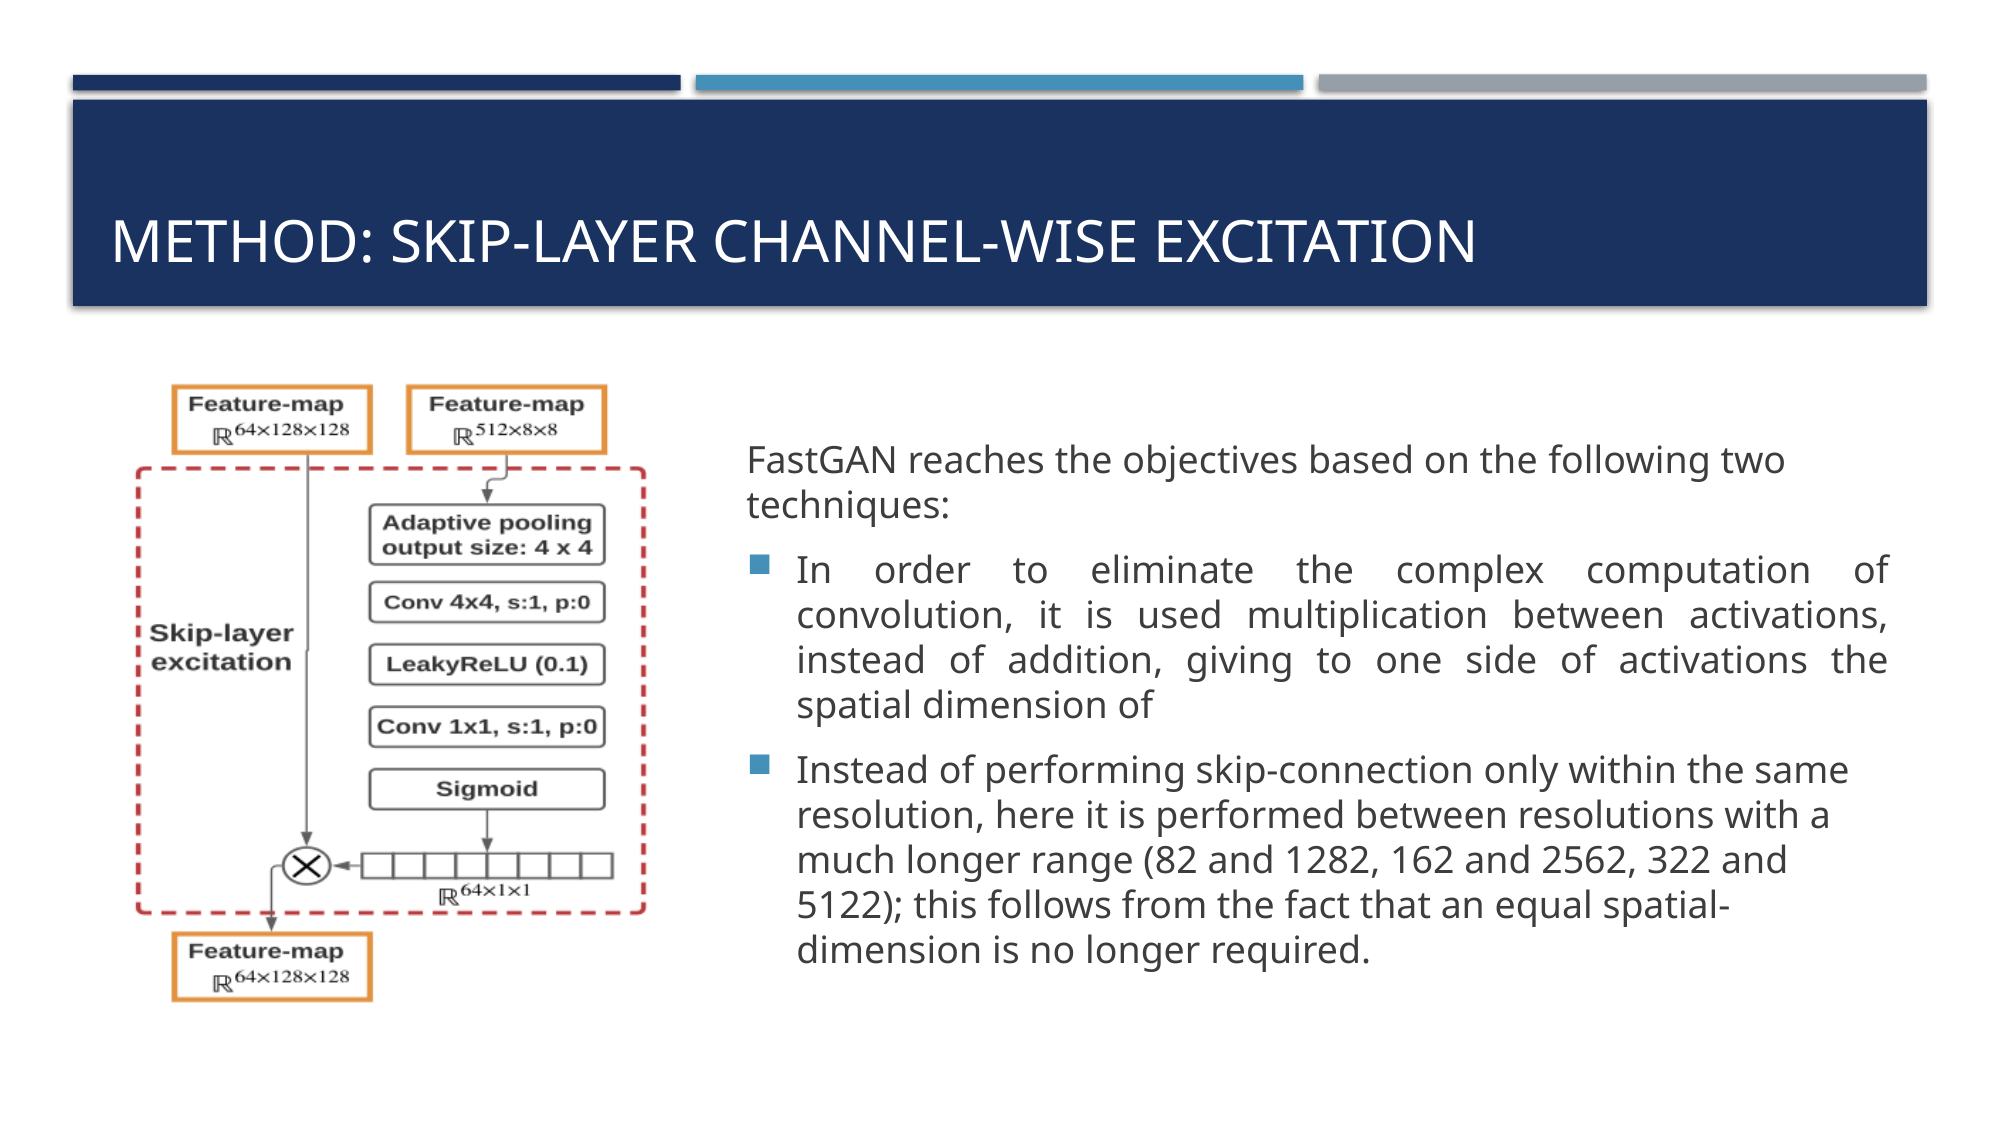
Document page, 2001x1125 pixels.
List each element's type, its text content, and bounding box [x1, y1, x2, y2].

picture [94, 359, 709, 1048]
title Method: Skip-Layer Channel-Wise Excitation [95, 119, 1905, 282]
